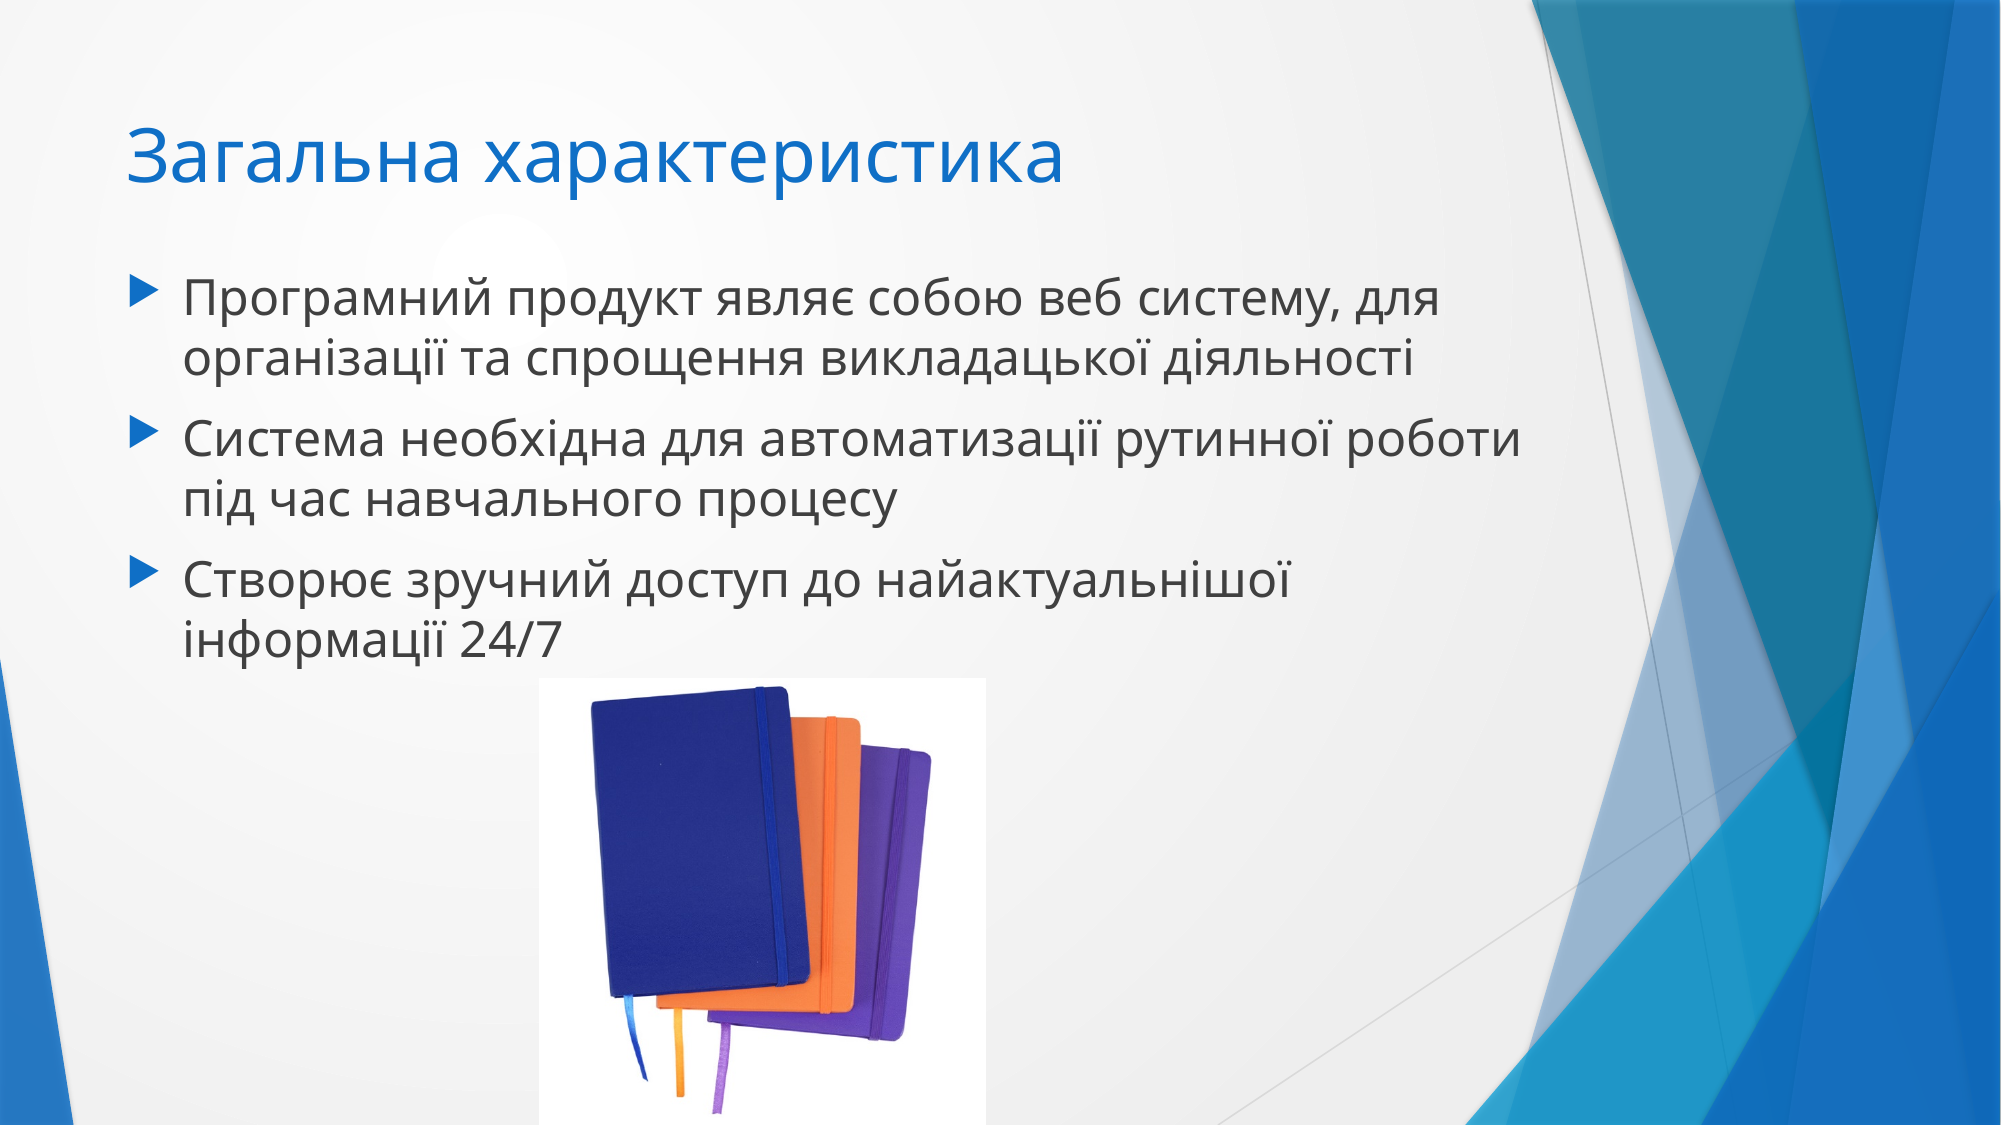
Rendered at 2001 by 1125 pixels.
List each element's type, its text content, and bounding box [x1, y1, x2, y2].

title Загальна характеристика [111, 99, 1522, 258]
list Програмний продукт являє собою веб систему, для організації та спрощення викладацької діяльності Система необхідна для автоматизації рутинної роботи під час навчального процесу Створює зручний доступ до найактуальнішої інформації 24/7 [111, 258, 1574, 878]
picture [538, 677, 987, 1125]
